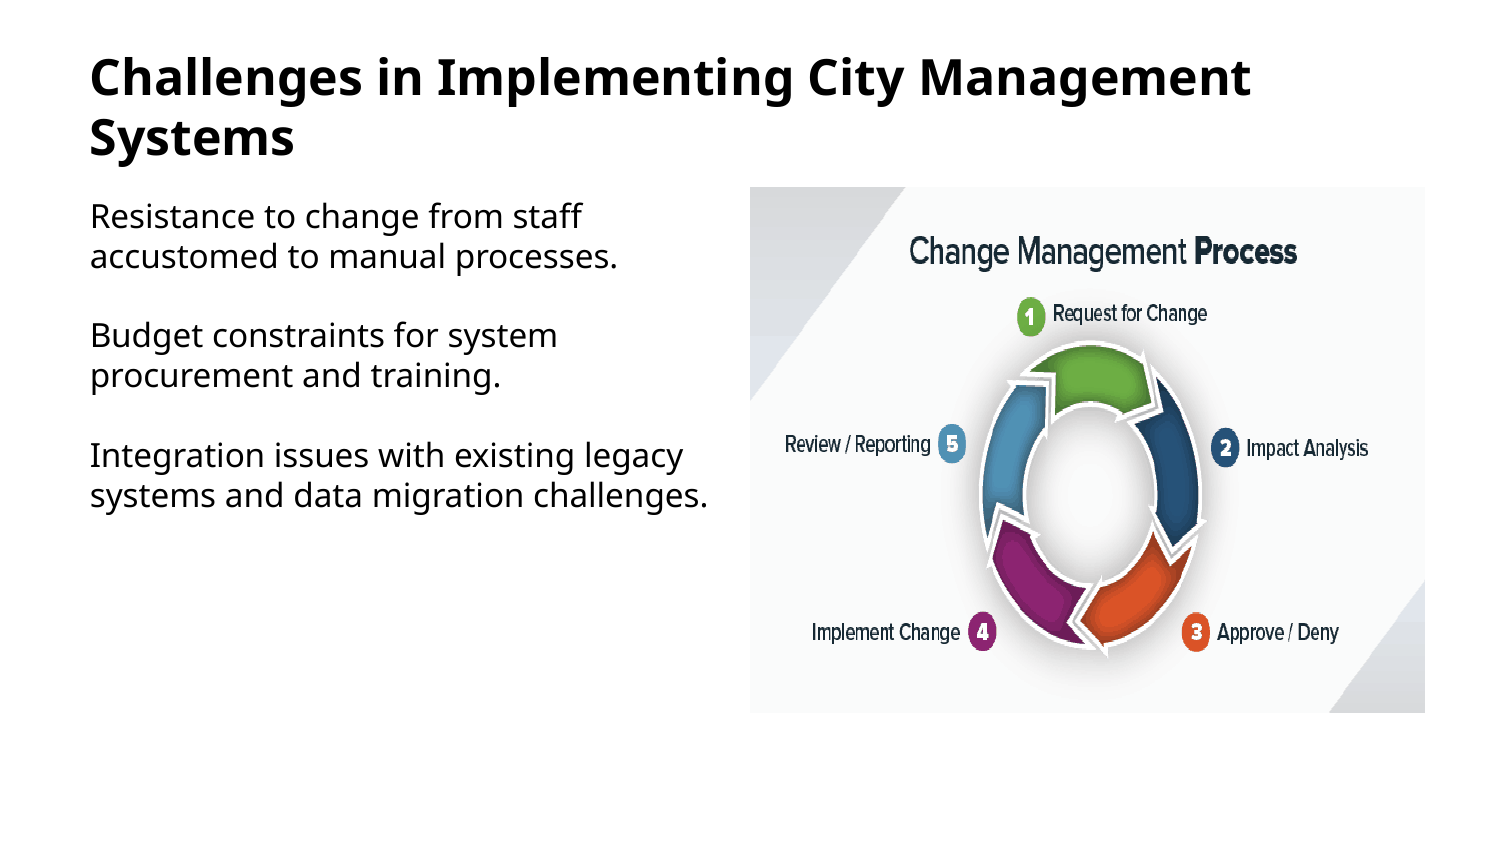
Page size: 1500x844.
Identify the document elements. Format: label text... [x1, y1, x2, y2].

text_box Challenges in Implementing City Management Systems [74, 37, 1425, 173]
picture [749, 187, 1425, 713]
text_box Resistance to change from staff accustomed to manual processes. Budget constraints for system procurement and training. Integration issues with existing legacy systems and data migration challenges. [74, 187, 749, 713]
